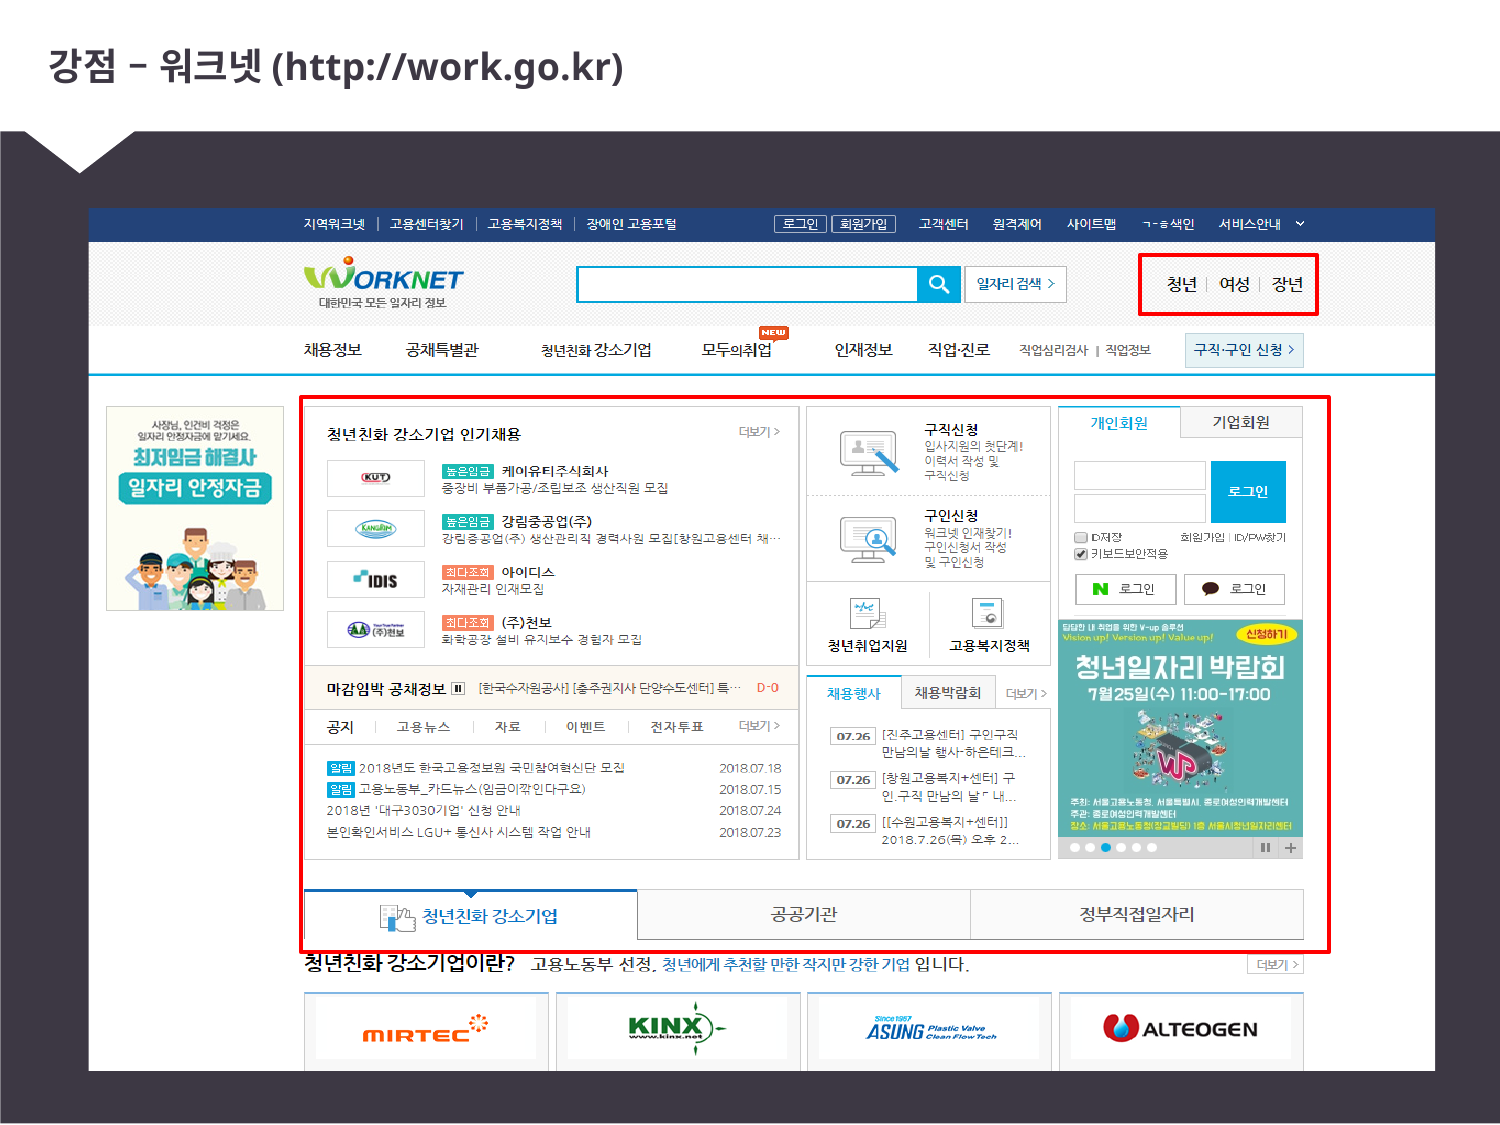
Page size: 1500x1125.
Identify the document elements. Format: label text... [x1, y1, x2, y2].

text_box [88, 207, 1436, 1071]
title 강점 – 워크넷(http://work.go.kr) [33, 19, 1483, 113]
